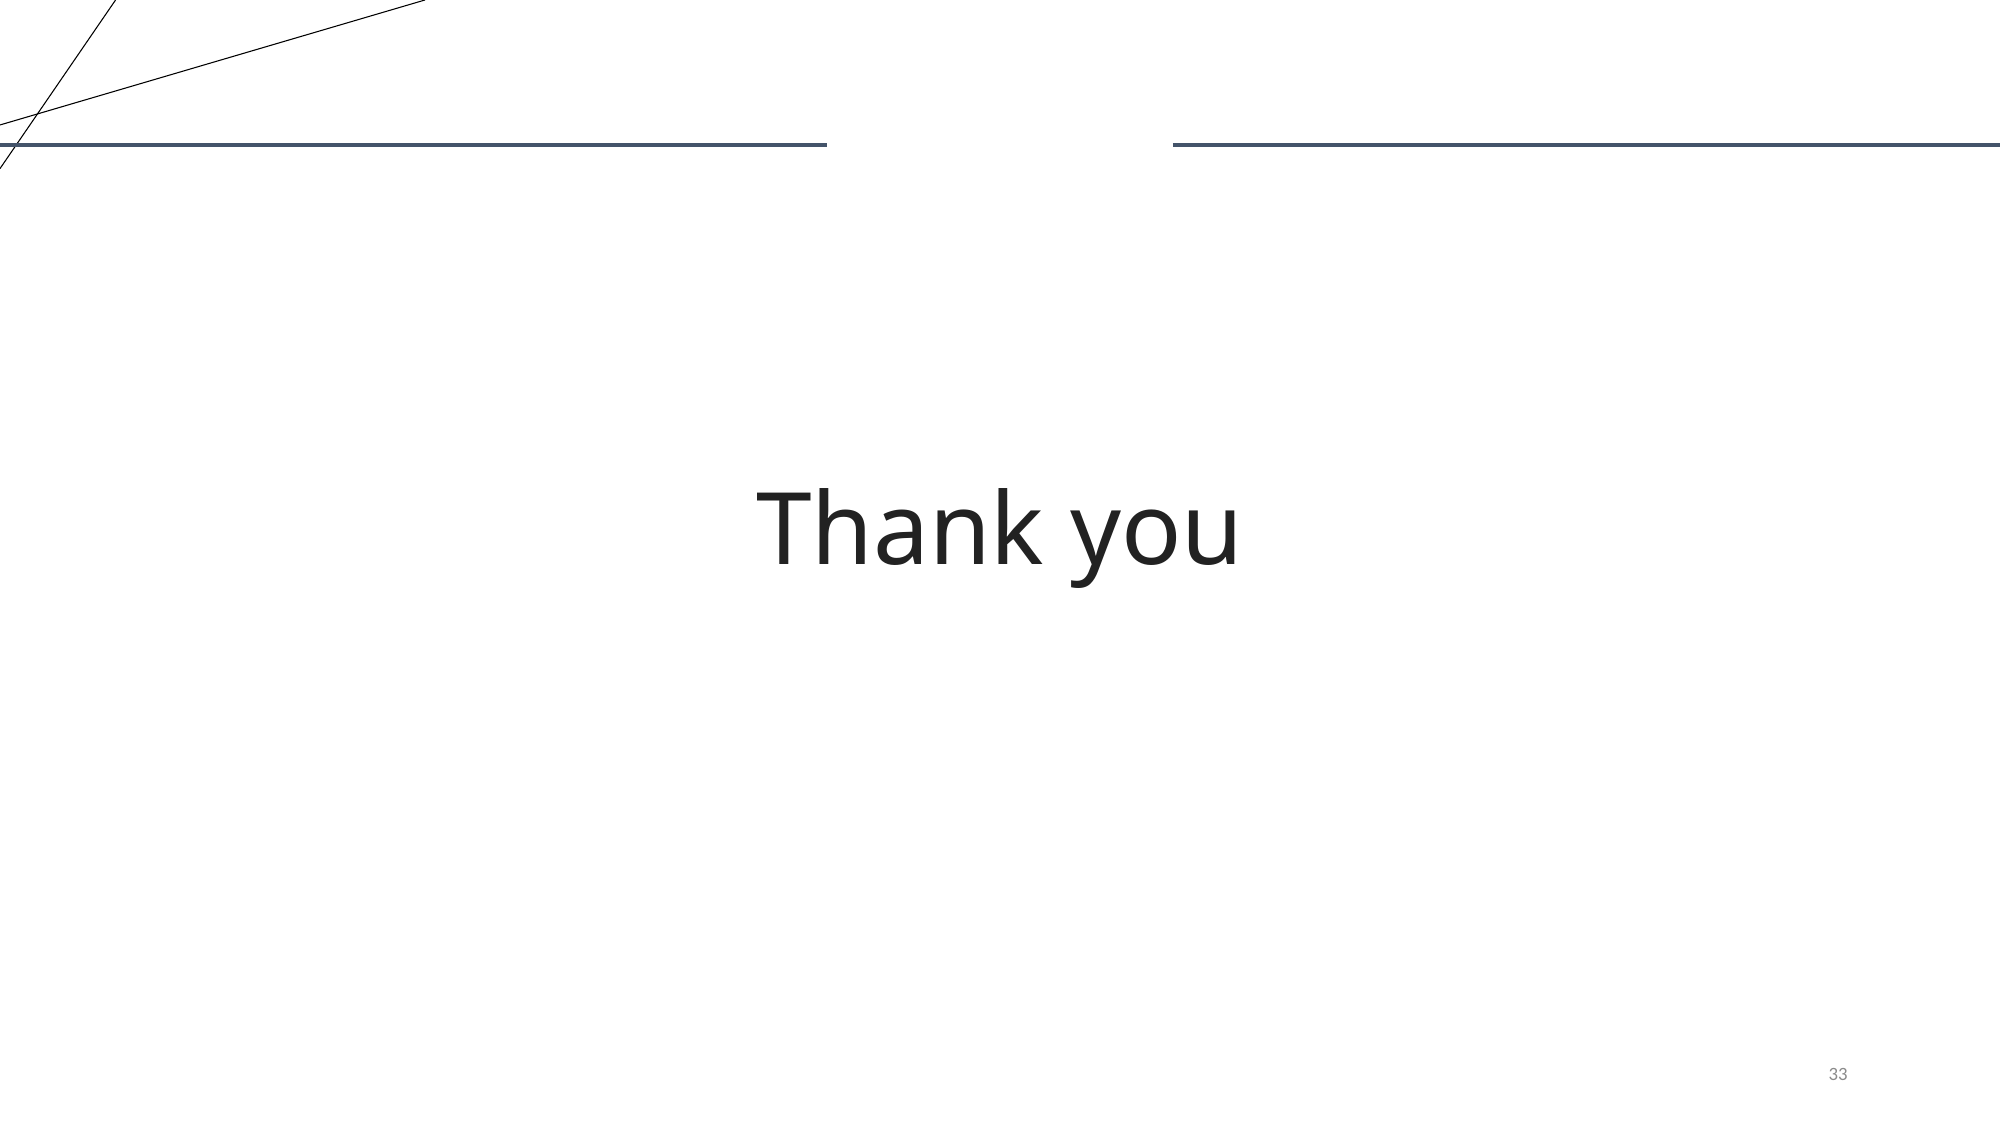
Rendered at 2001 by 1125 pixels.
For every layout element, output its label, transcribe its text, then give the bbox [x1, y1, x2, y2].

slide_number 33 [1412, 1042, 1863, 1103]
text_box Thank you [102, 457, 1898, 593]
